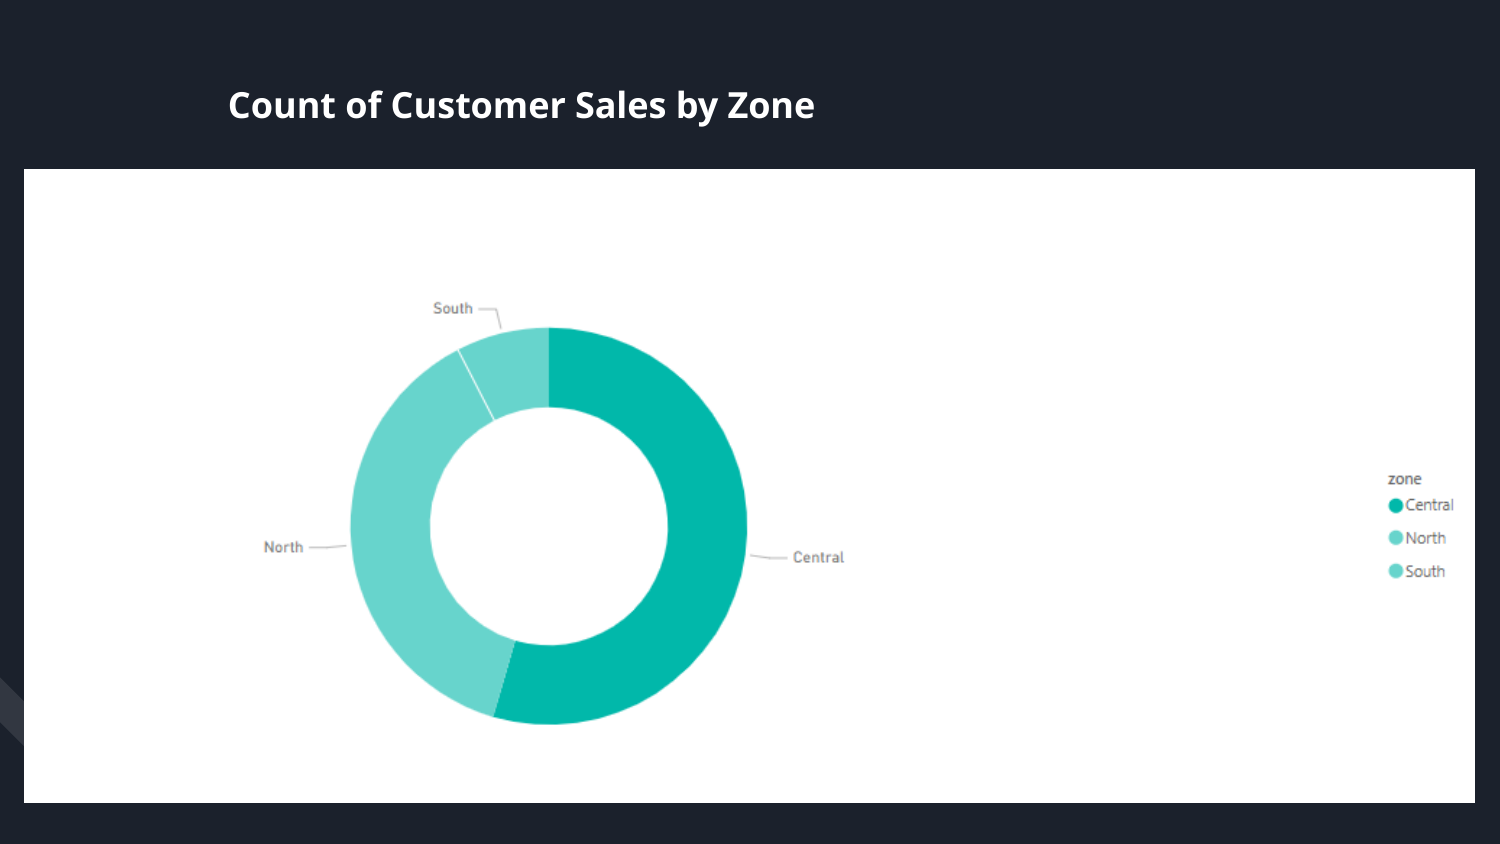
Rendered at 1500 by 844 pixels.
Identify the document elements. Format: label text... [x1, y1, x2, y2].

picture [24, 168, 1476, 803]
title Count of Customer Sales by Zone [212, 64, 1401, 145]
